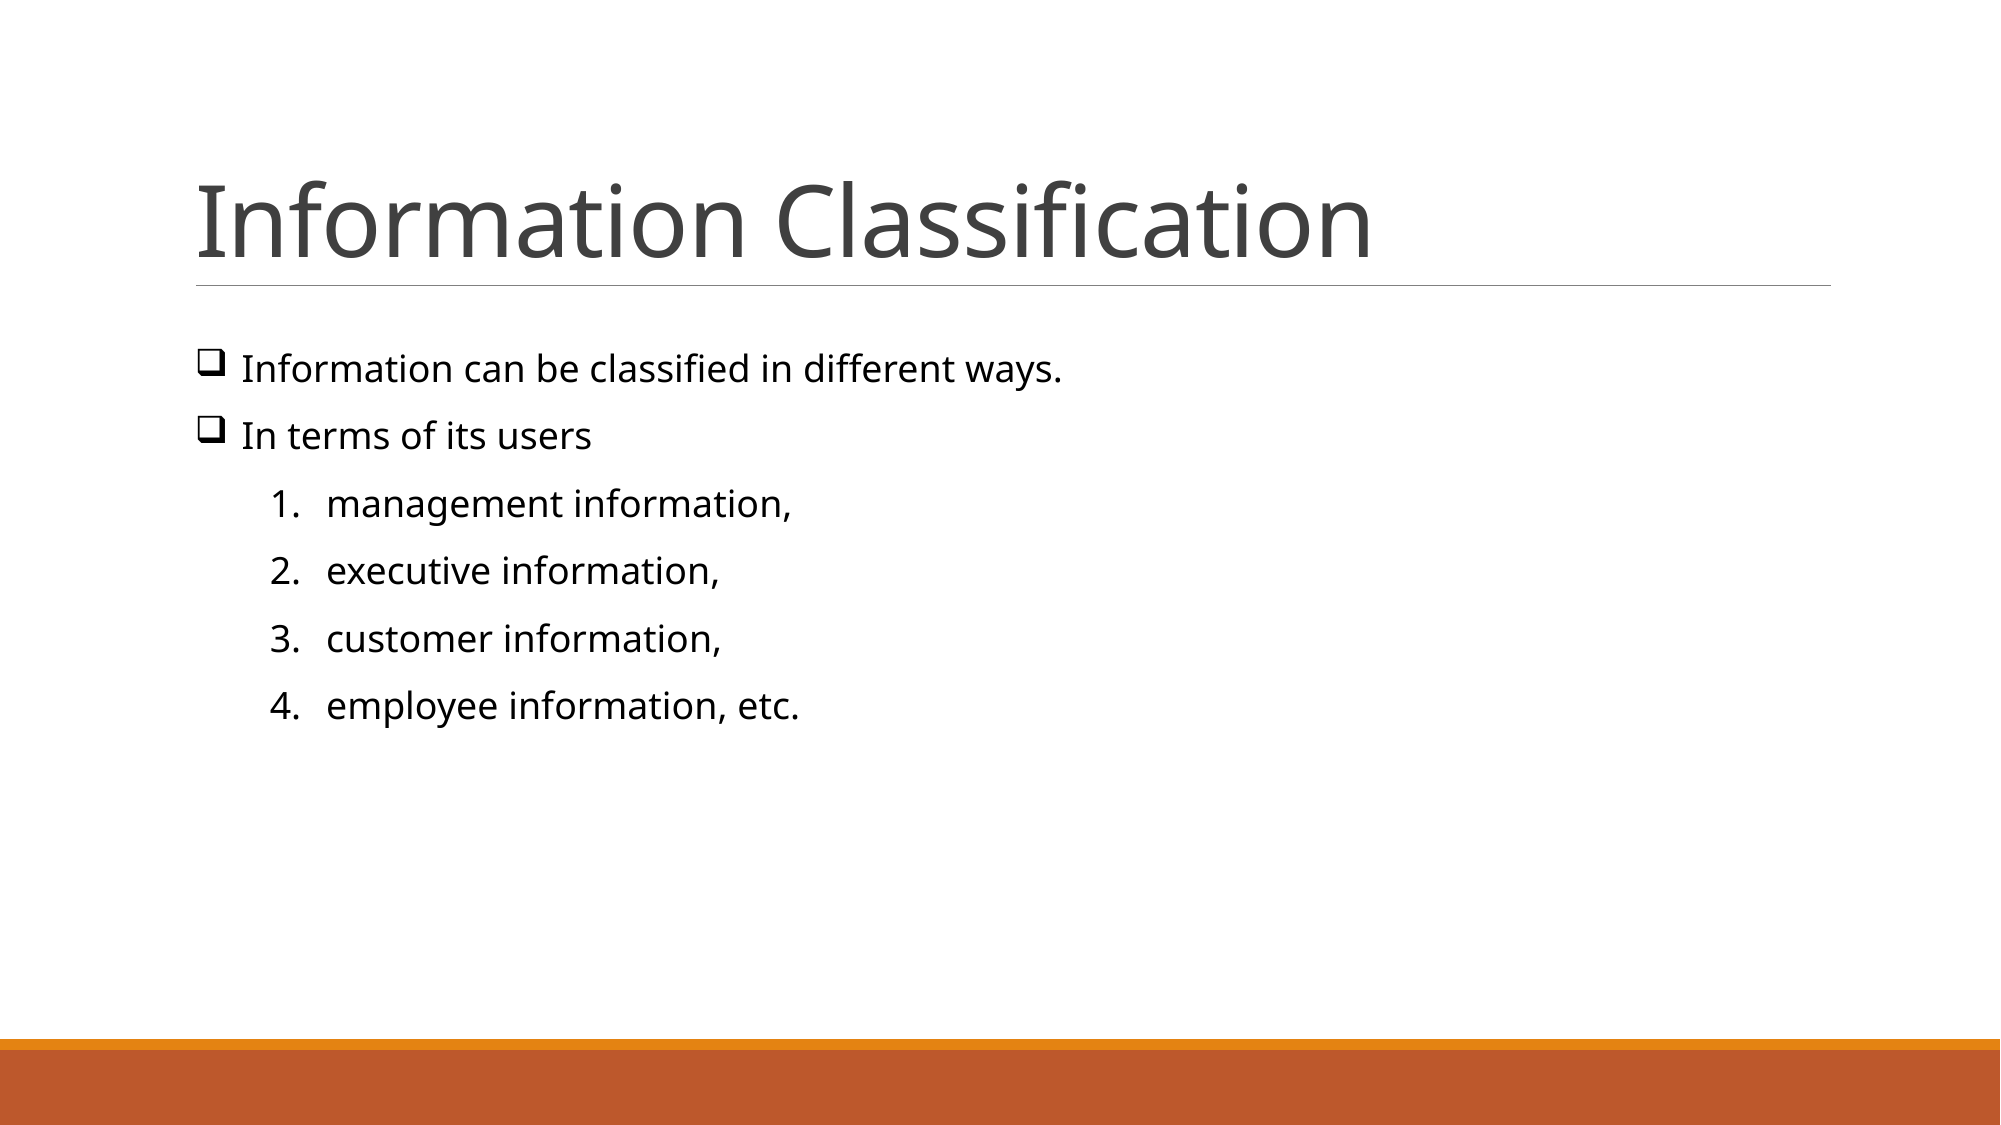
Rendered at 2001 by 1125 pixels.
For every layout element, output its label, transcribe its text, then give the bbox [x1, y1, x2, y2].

text_box Information can be classified in different ways. In terms of its users management information, executive information, customer information, employee information, etc. [179, 314, 1830, 735]
title Information Classification [180, 47, 1830, 286]
